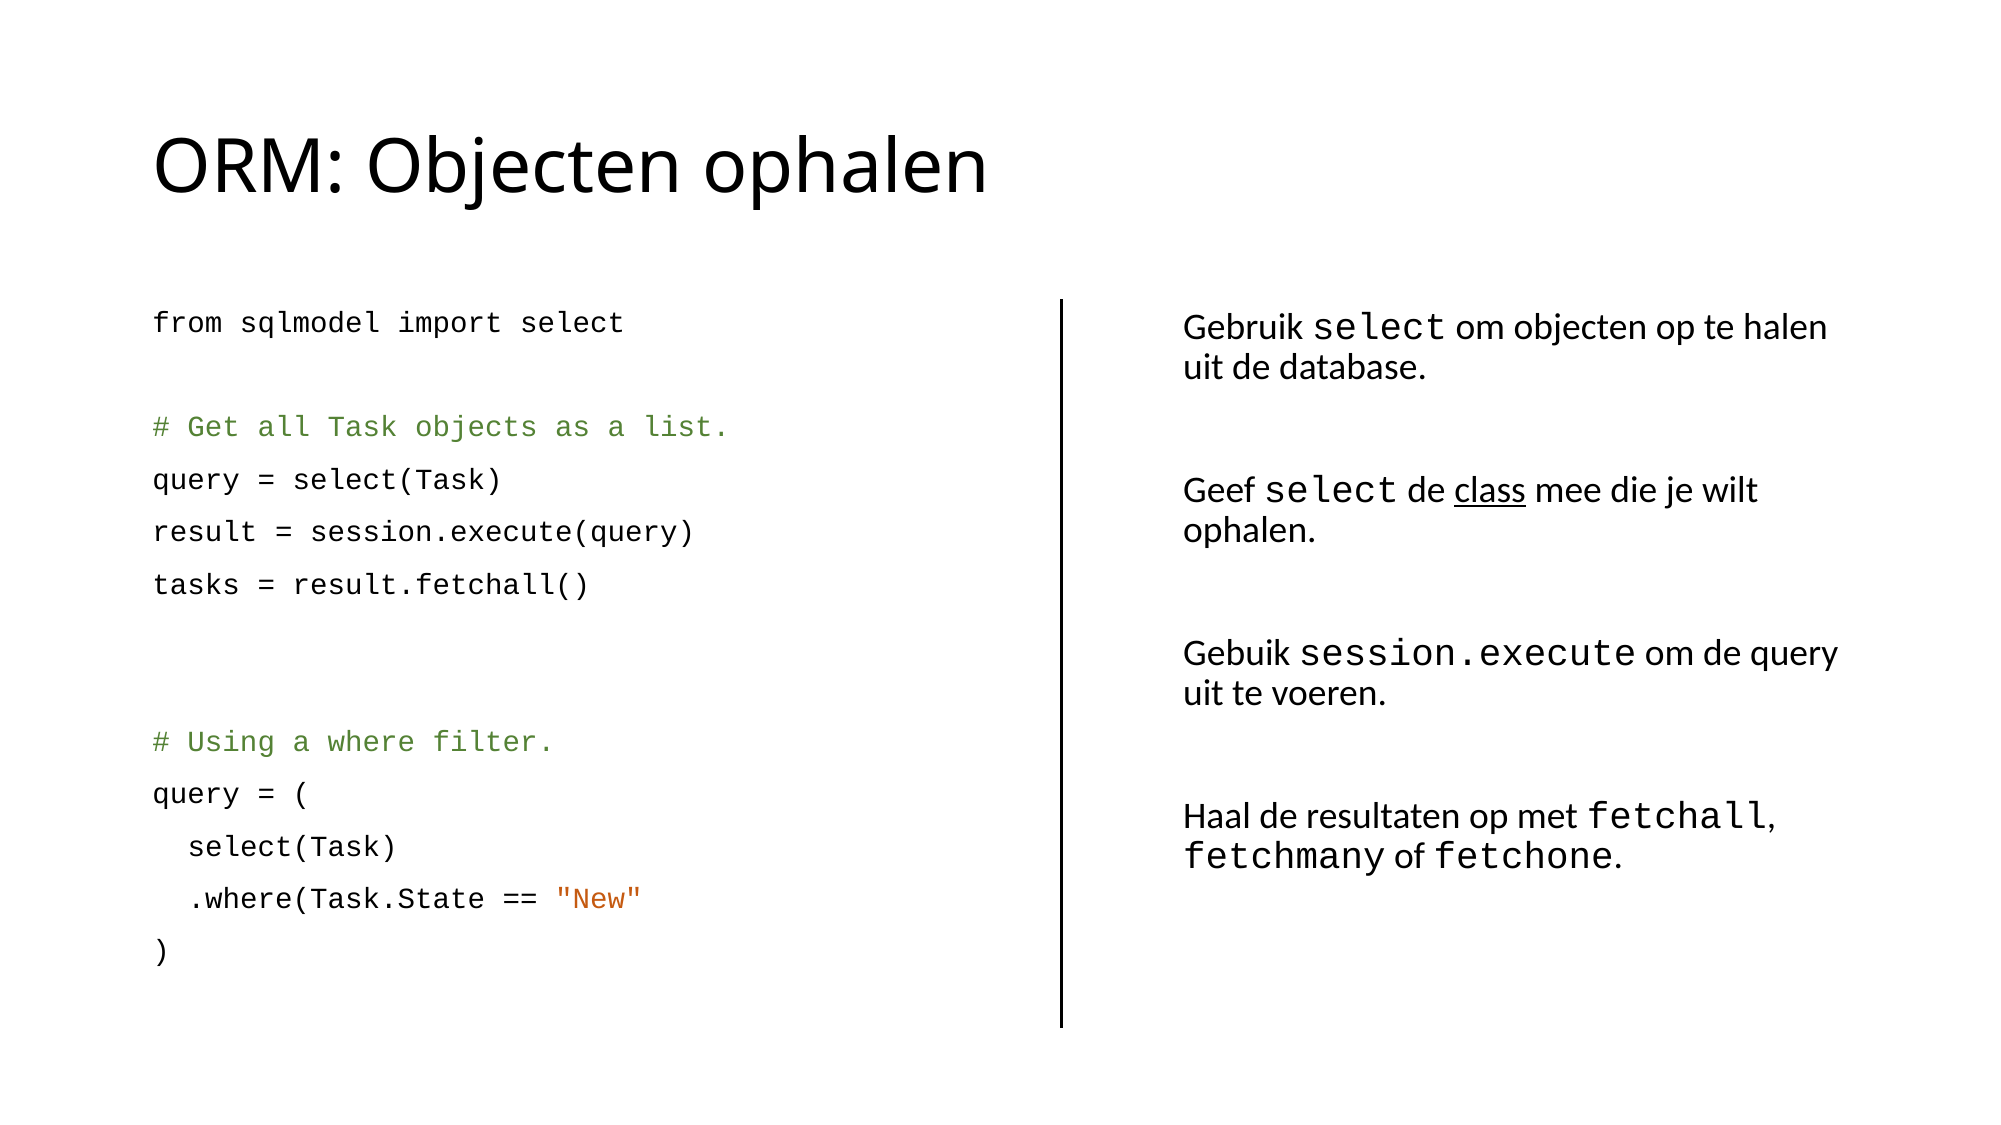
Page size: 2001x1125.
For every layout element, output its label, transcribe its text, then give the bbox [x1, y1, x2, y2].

title ORM: Objecten ophalen [137, 59, 1863, 278]
text_box from sqlmodel import select # Get all Task objects as a list. query = select(Task) result = session.execute(query) tasks = result.fetchall() # Using a where filter. query = ( select(Task) .where(Task.State == "New" ) [137, 299, 917, 1014]
list Gebruik select om objecten op te halen uit de database. Geef select de class mee die je wilt ophalen. Gebuik session.execute om de query uit te voeren. Haal de resultaten op met fetchall, fetchmany of fetchone. [1168, 299, 1863, 1014]
